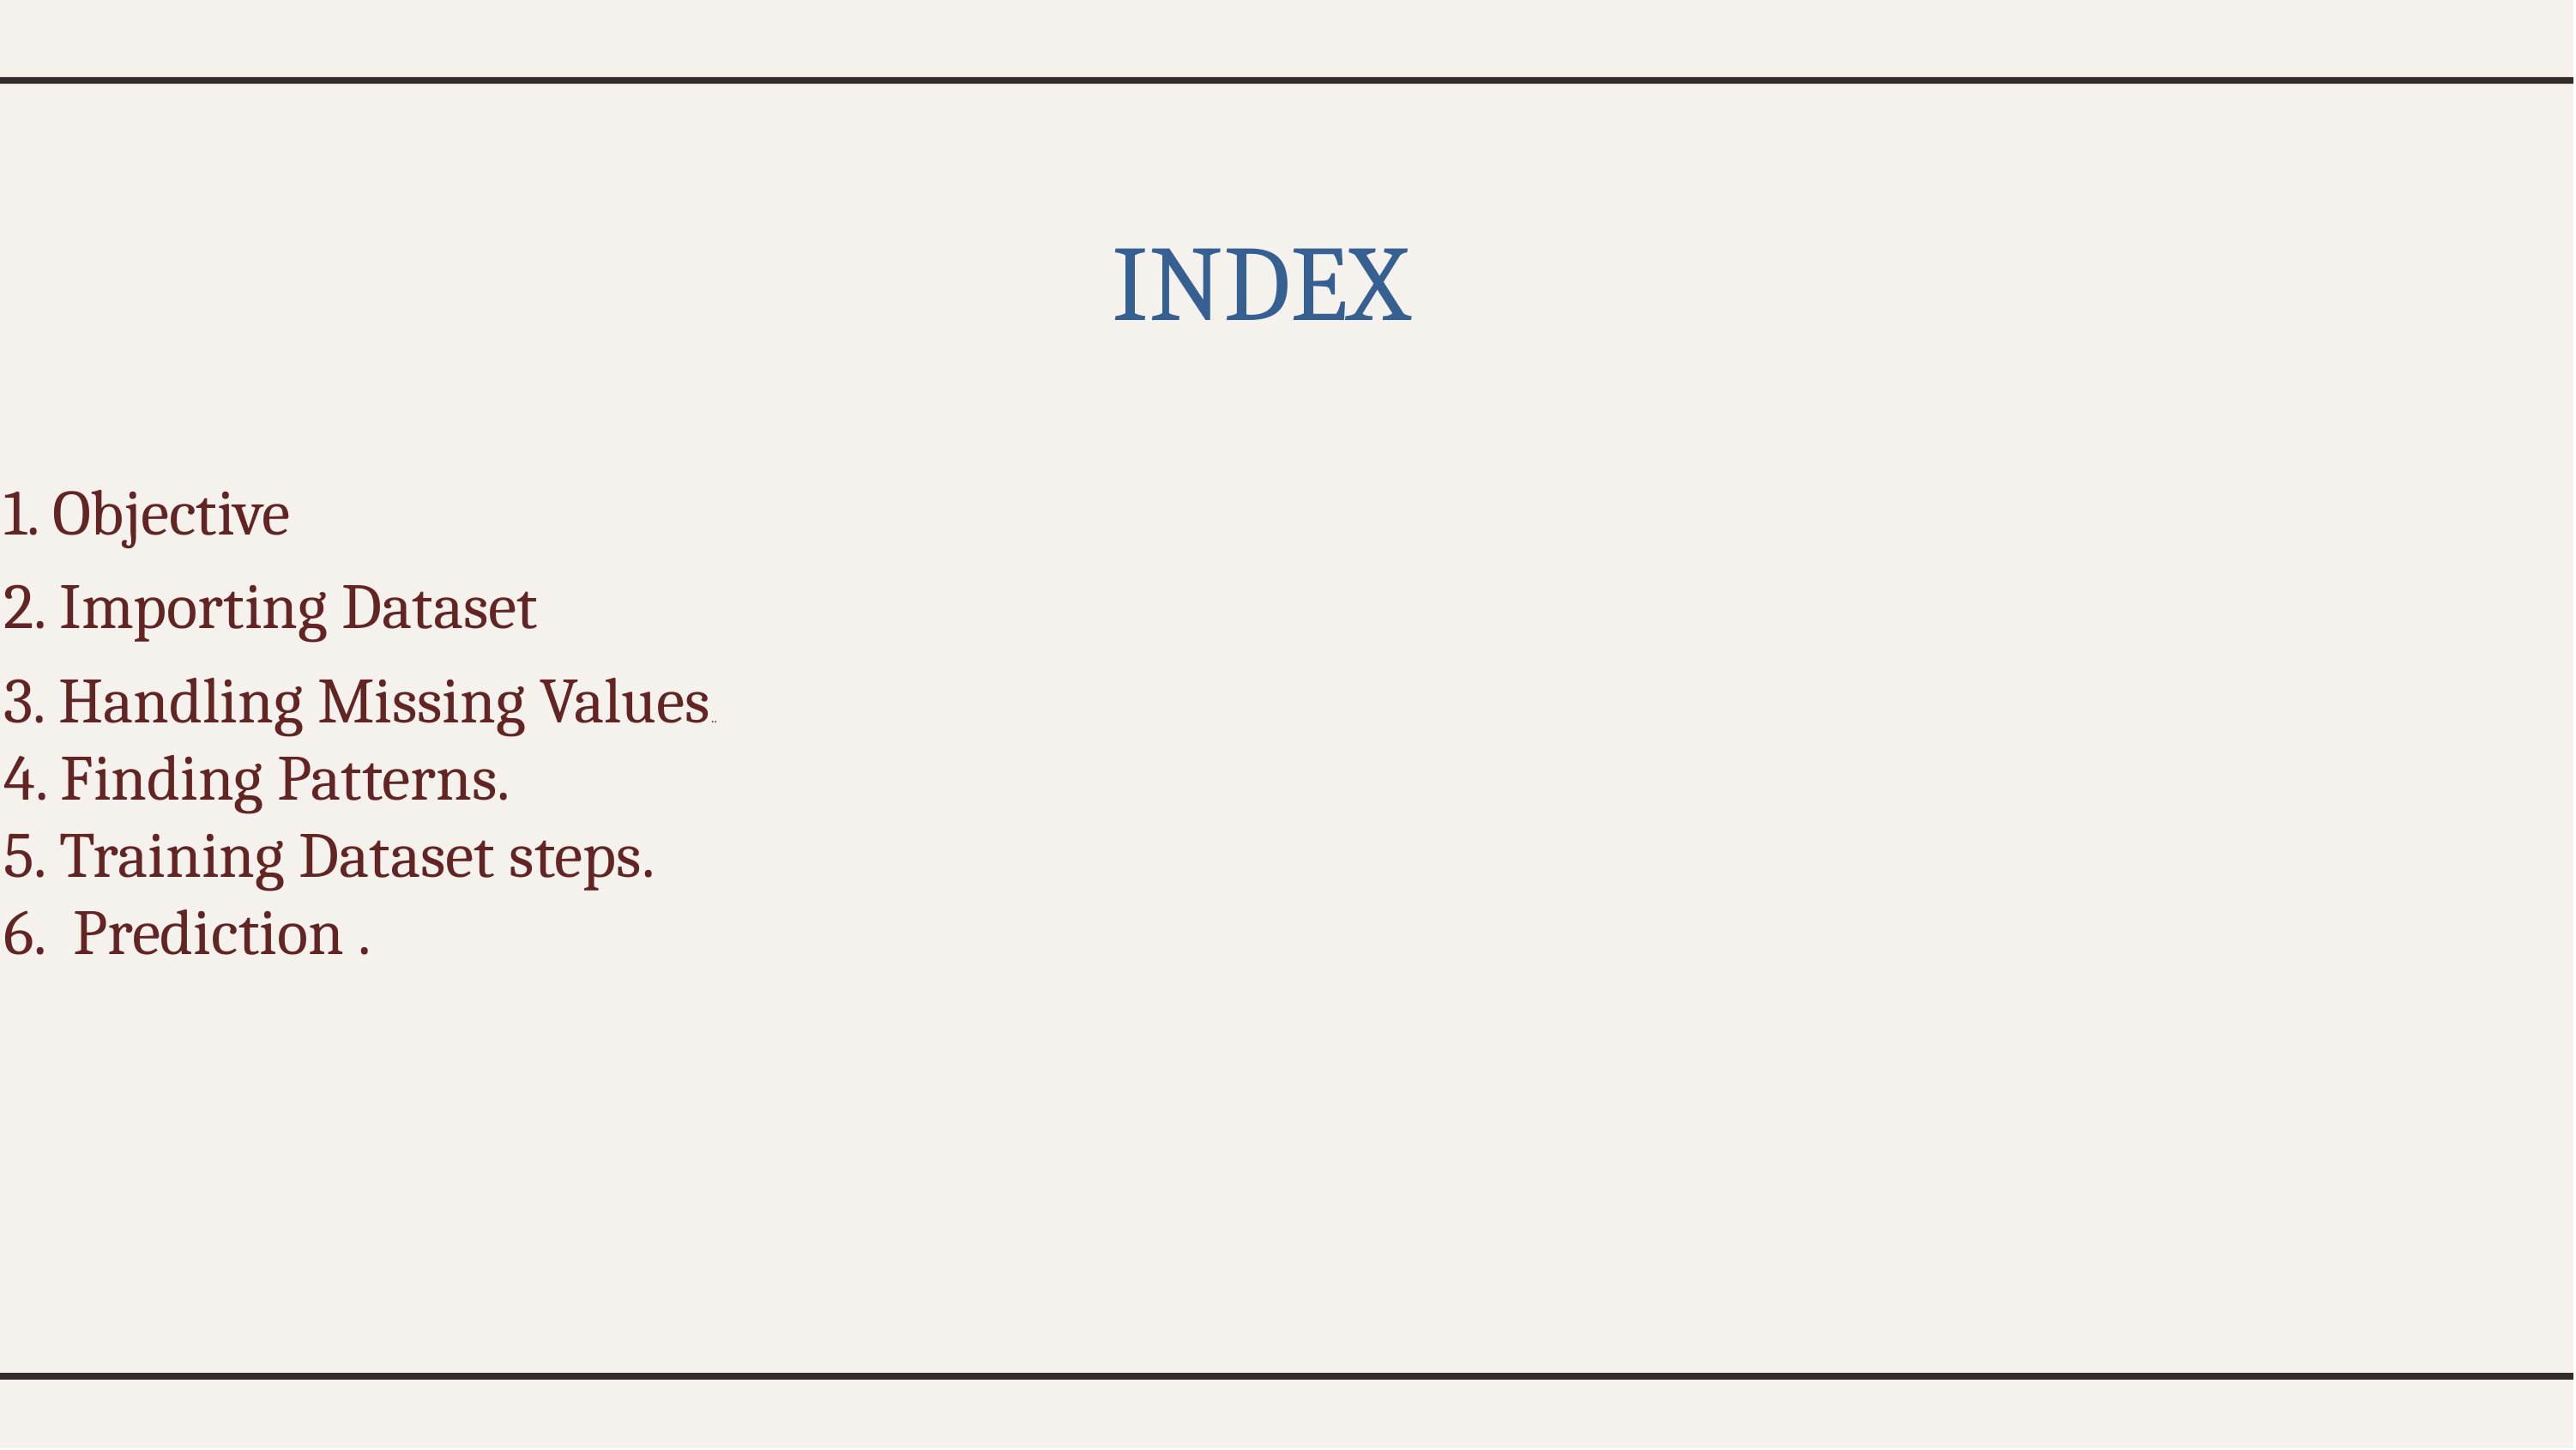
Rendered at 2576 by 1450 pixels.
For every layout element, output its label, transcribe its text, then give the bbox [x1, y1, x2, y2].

title INDEX 1. Objective 2. Importing Dataset 3. Handling Missing Values.. 4. Finding Patterns. 5. Training Dataset steps. 6. Prediction . [2, 210, 2576, 1450]
text_box [0, 76, 2573, 84]
